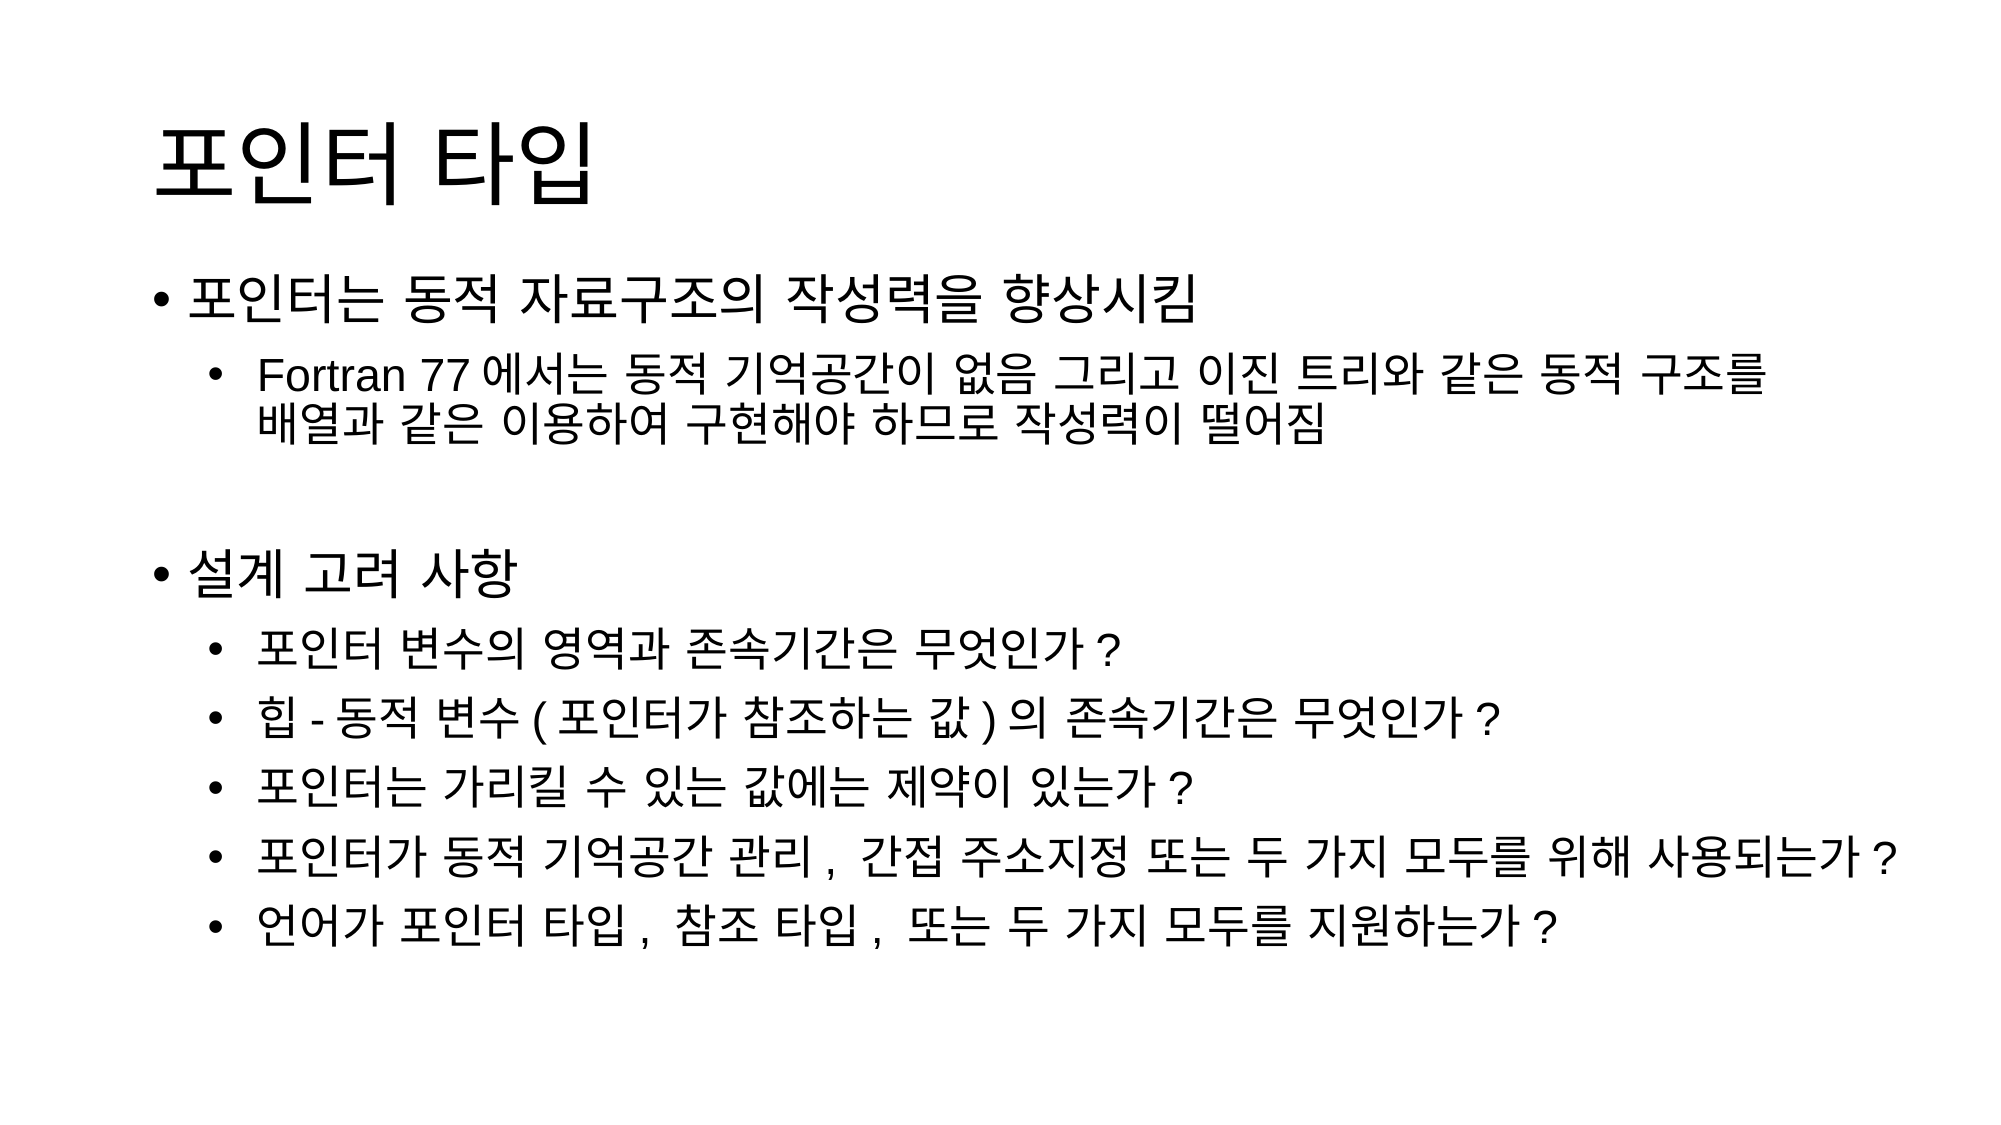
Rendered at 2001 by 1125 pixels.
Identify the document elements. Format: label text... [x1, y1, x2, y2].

title 포인터 타입 [137, 59, 1863, 265]
list 포인터는 동적 자료구조의 작성력을 향상시킴 Fortran 77에서는 동적 기억공간이 없음 그리고 이진 트리와 같은 동적 구조를 배열과 같은 이용하여 구현해야 하므로 작성력이 떨어짐 설계 고려 사항 포인터 변수의 영역과 존속기간은 무엇인가? 힙-동적 변수(포인터가 참조하는 값)의 존속기간은 무엇인가? 포인터는 가리킬 수 있는 값에는 제약이 있는가? 포인터가 동적 기억공간 관리, 간접 주소지정 또는 두 가지 모두를 위해 사용되는가? 언어가 포인터 타입, 참조 타입, 또는 두 가지 모두를 지원하는가? [137, 265, 1890, 1013]
